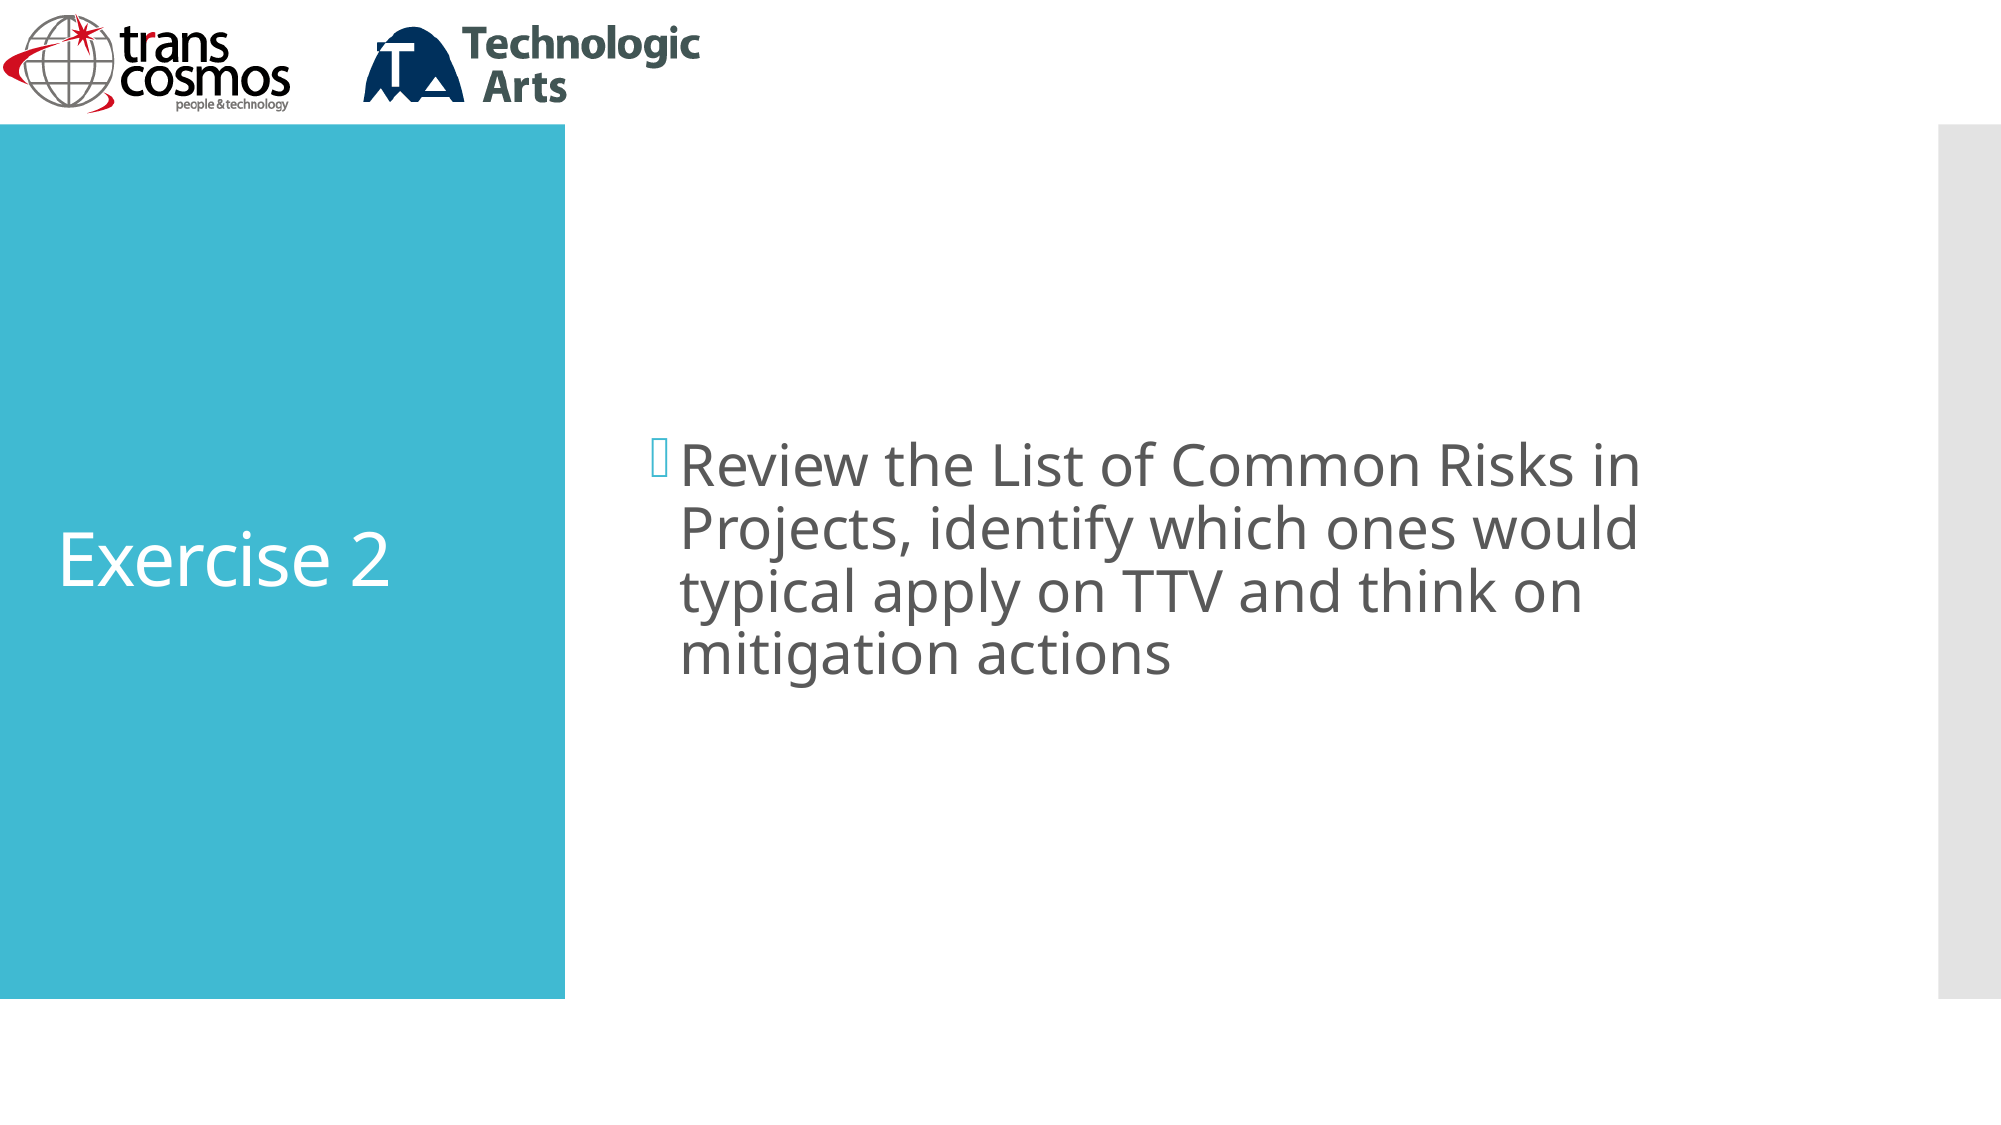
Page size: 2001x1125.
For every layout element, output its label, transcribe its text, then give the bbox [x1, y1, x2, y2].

title Exercise 2 [41, 184, 525, 940]
picture [0, 0, 703, 115]
list Review the List of Common Risks in Projects, identify which ones would typical apply on TTV and think on mitigation actions [634, 141, 1835, 982]
